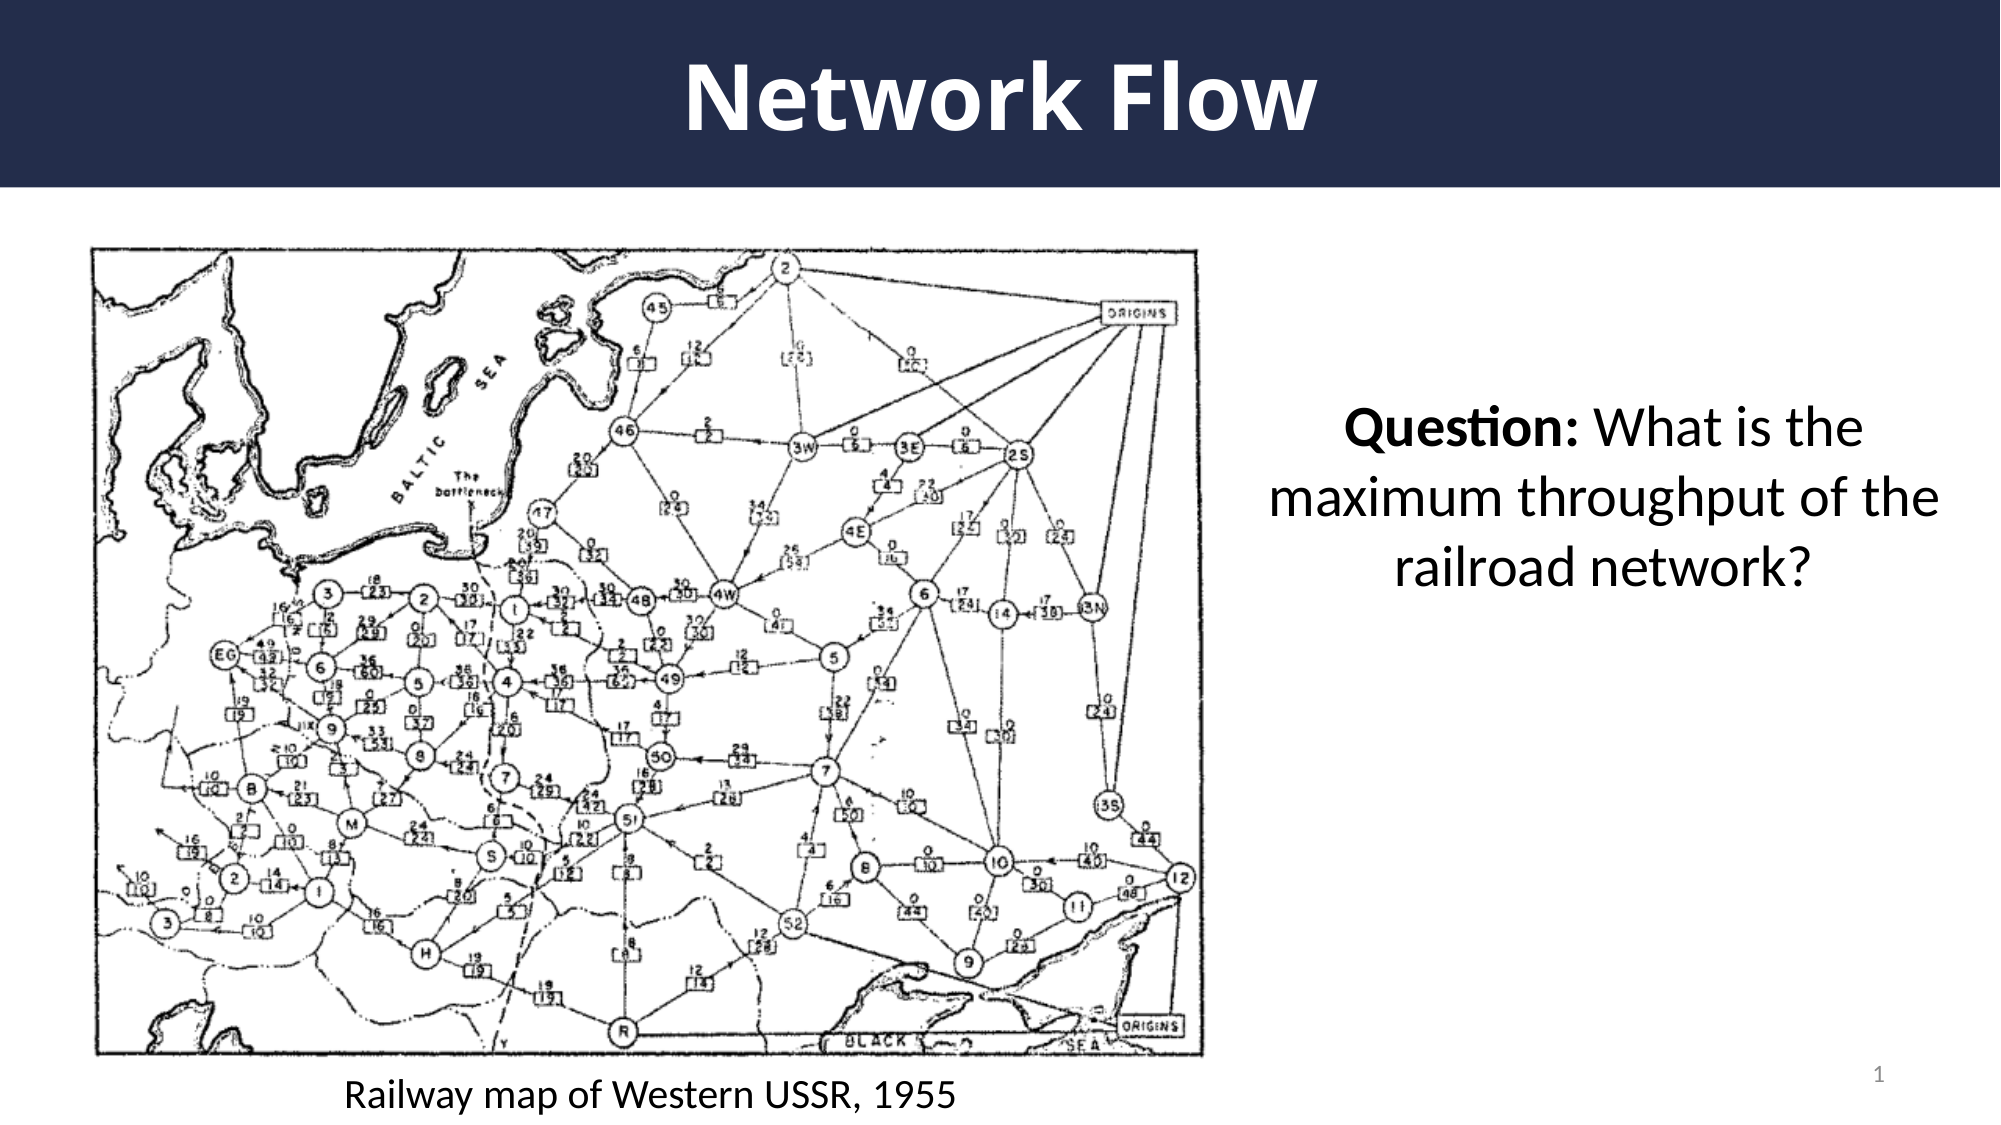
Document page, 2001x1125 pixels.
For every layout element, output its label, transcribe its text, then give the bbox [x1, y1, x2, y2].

text_box Question: What is the maximum throughput of the railroad network? [1233, 380, 1976, 606]
slide_number 1 [1433, 1042, 1900, 1103]
title Network Flow [99, 24, 1900, 163]
picture [84, 240, 1218, 1065]
text_box Railway map of Western USSR, 1955 [329, 1074, 973, 1125]
